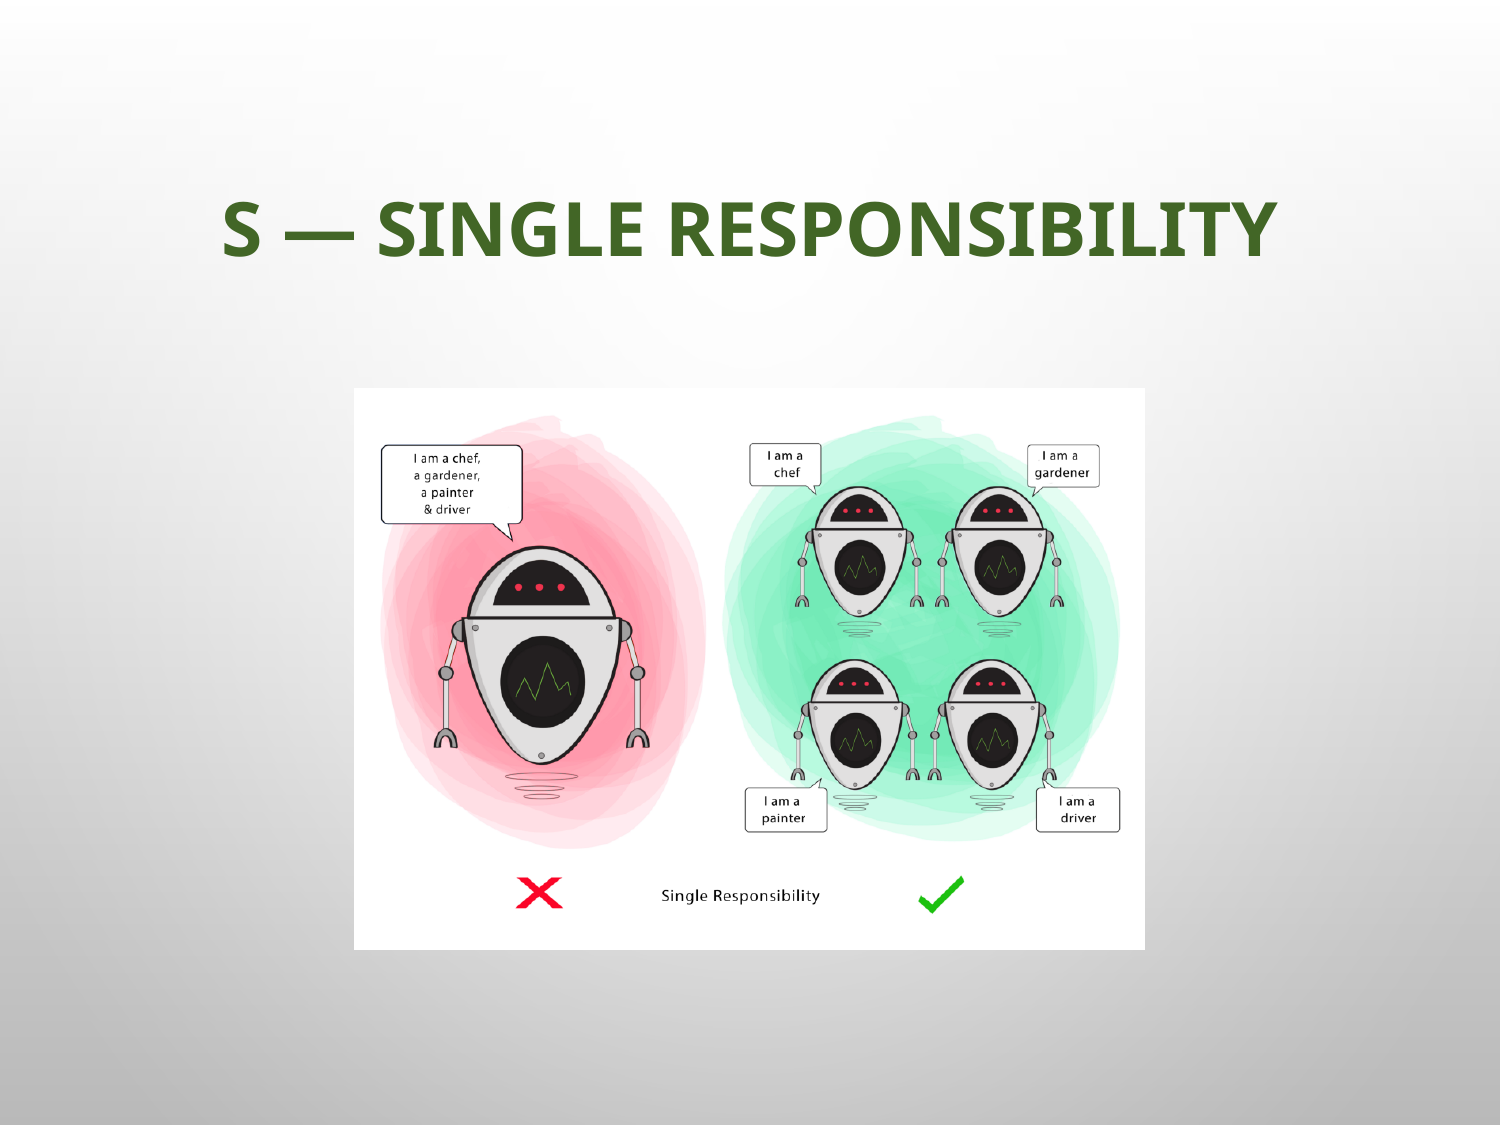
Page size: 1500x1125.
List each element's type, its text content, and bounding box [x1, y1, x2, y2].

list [354, 387, 1146, 951]
picture [0, 0, 1500, 1125]
title S — Single Responsibility [112, 101, 1388, 364]
